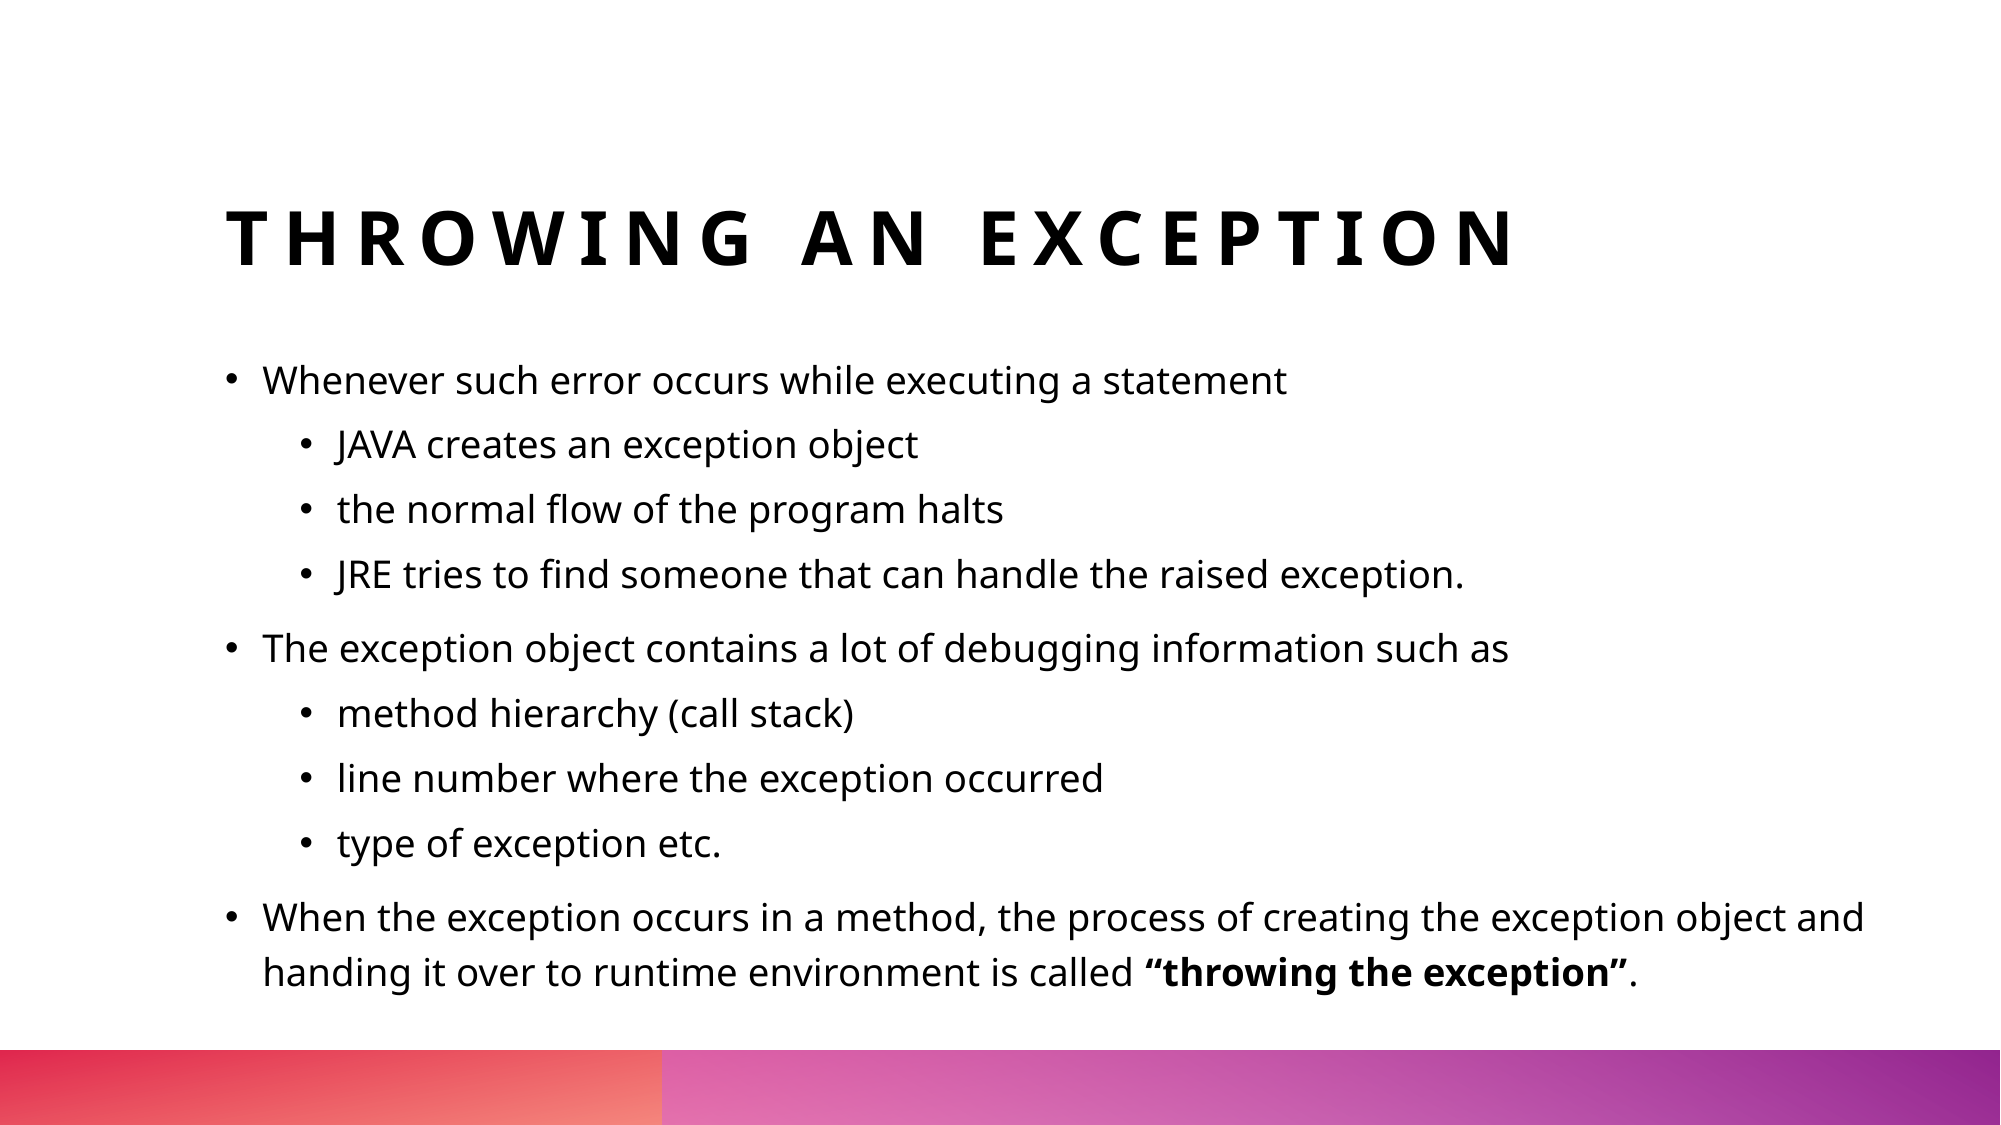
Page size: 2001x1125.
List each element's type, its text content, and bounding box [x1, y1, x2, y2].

list Whenever such error occurs while executing a statement JAVA creates an exception object the normal flow of the program halts JRE tries to find someone that can handle the raised exception. The exception object contains a lot of debugging information such as method hierarchy (call stack) line number where the exception occurred type of exception etc. When the exception occurs in a method, the process of creating the exception object and handing it over to runtime environment is called “throwing the exception”. [225, 346, 1905, 996]
title Throwing an Exception [225, 130, 1905, 281]
